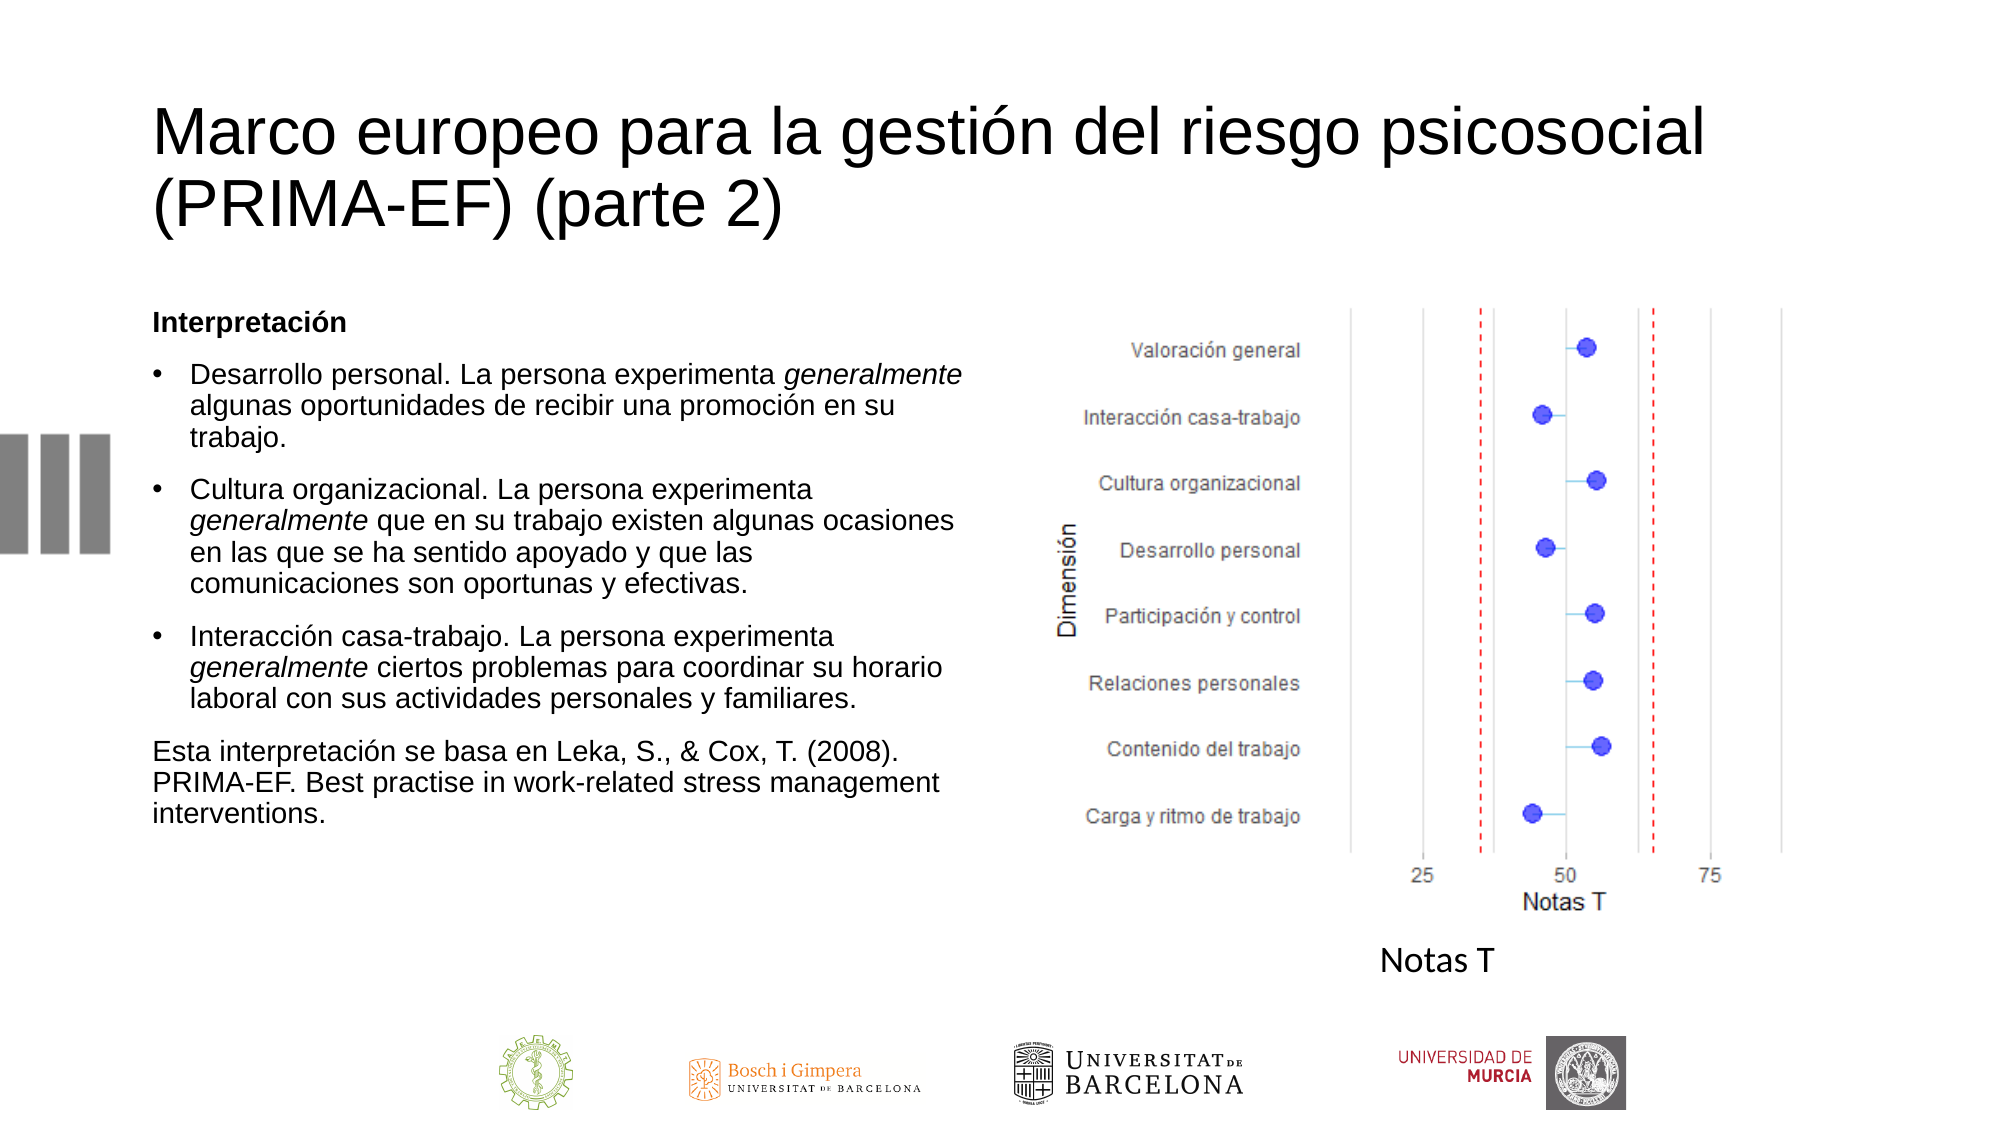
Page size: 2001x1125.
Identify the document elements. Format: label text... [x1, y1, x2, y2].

list Interpretación Desarrollo personal. La persona experimenta generalmente algunas oportunidades de recibir una promoción en su trabajo. Cultura organizacional. La persona experimenta generalmente que en su trabajo existen algunas ocasiones en las que se ha sentido apoyado y que las comunicaciones son oportunas y efectivas. Interacción casa-trabajo. La persona experimenta generalmente ciertos problemas para coordinar su horario laboral con sus actividades personales y familiares. Esta interpretación se basa en Leka, S., & Cox, T. (2008). PRIMA-EF. Best practise in work-related stress management interventions. [137, 299, 988, 1014]
picture [0, 420, 123, 563]
picture [684, 1031, 926, 1125]
picture [1331, 1036, 1627, 1110]
picture [1014, 1042, 1243, 1105]
text_box Notas T [1012, 927, 1863, 1011]
picture [1043, 297, 1832, 928]
title Marco europeo para la gestión del riesgo psicosocial (PRIMA-EF) (parte 2) [137, 59, 1863, 278]
picture [499, 1035, 573, 1110]
